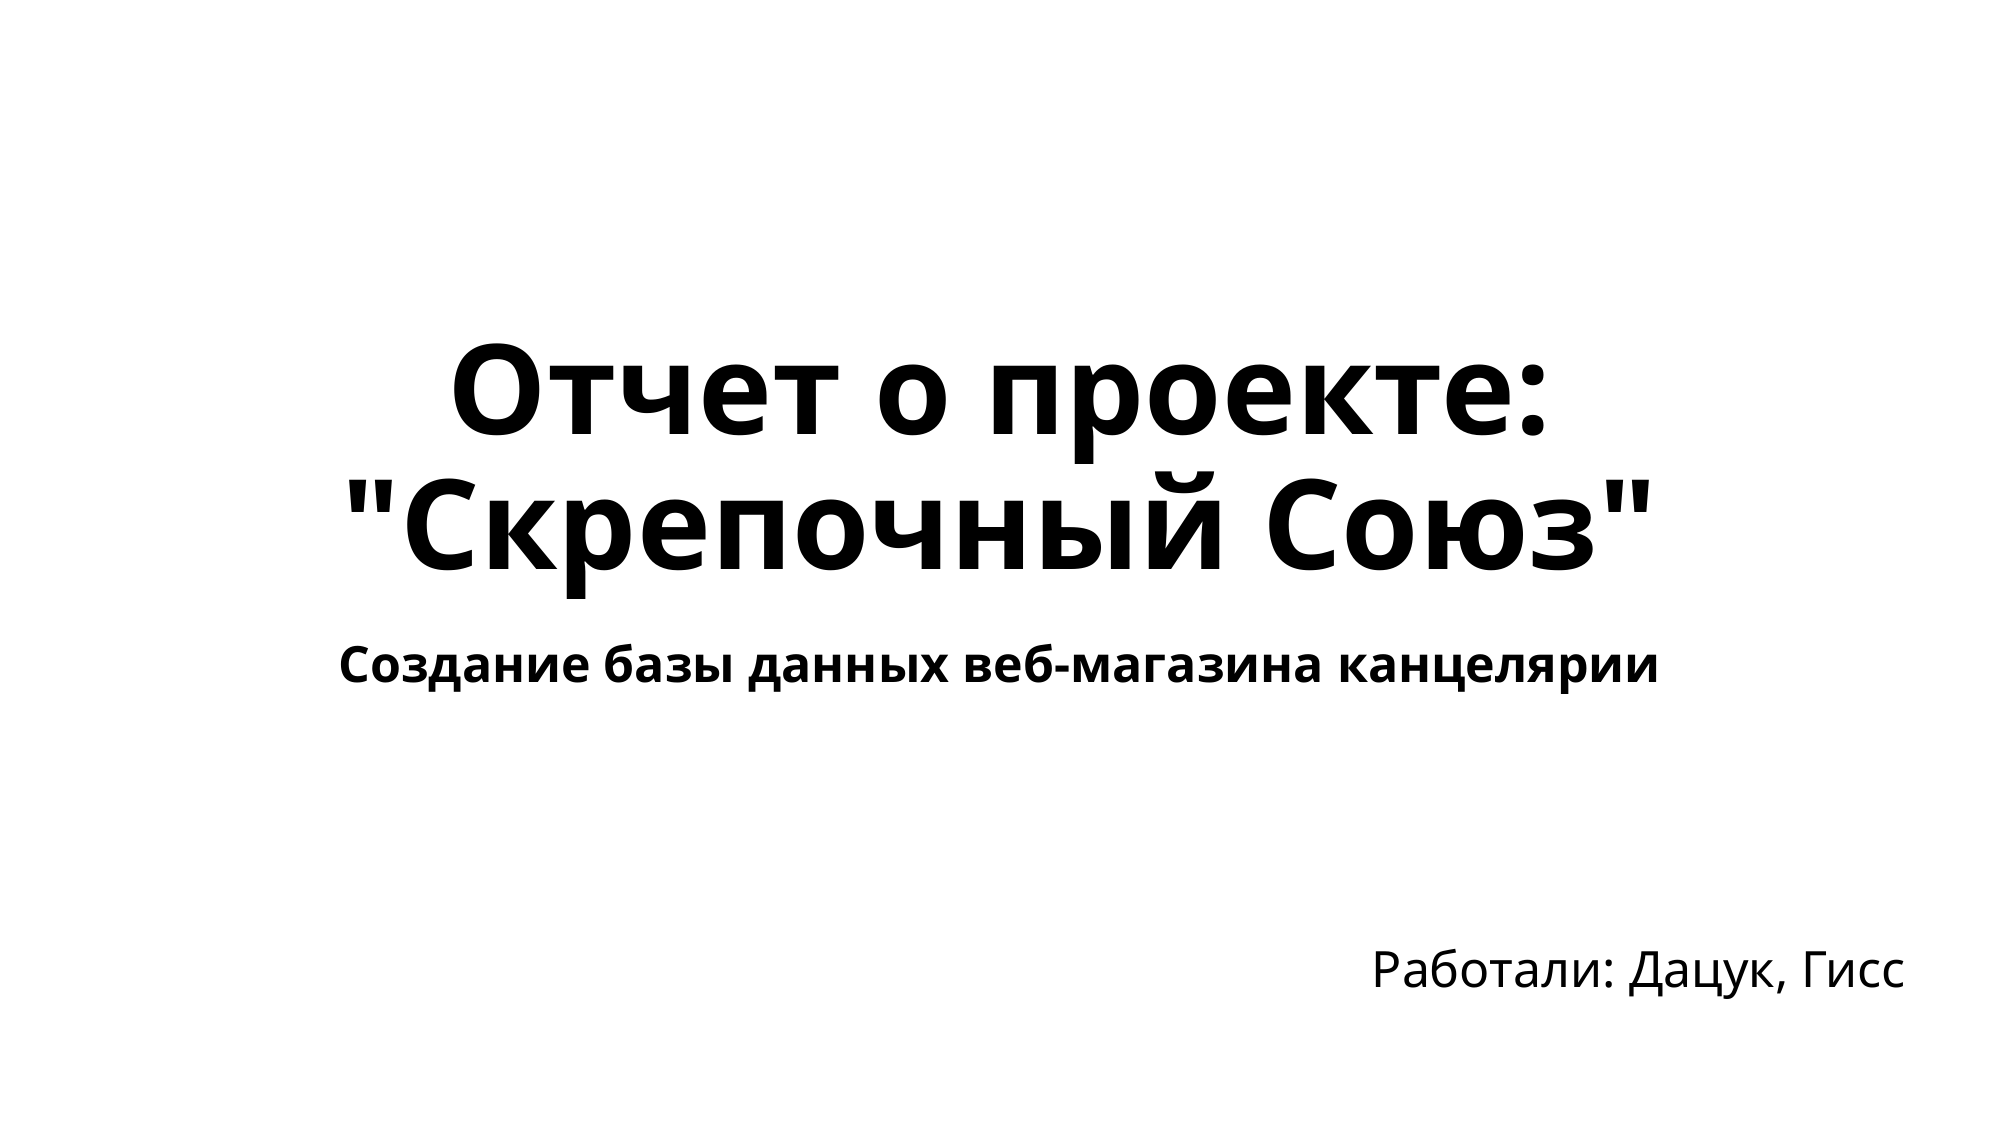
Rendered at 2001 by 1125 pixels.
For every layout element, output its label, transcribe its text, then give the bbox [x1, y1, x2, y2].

subtitle Создание базы данных веб-магазина канцелярии [249, 628, 1750, 705]
text_box Работали: Дацук, Гисс [1345, 933, 1933, 1010]
title Отчет о проекте: "Скрепочный Союз" [178, 257, 1822, 667]
